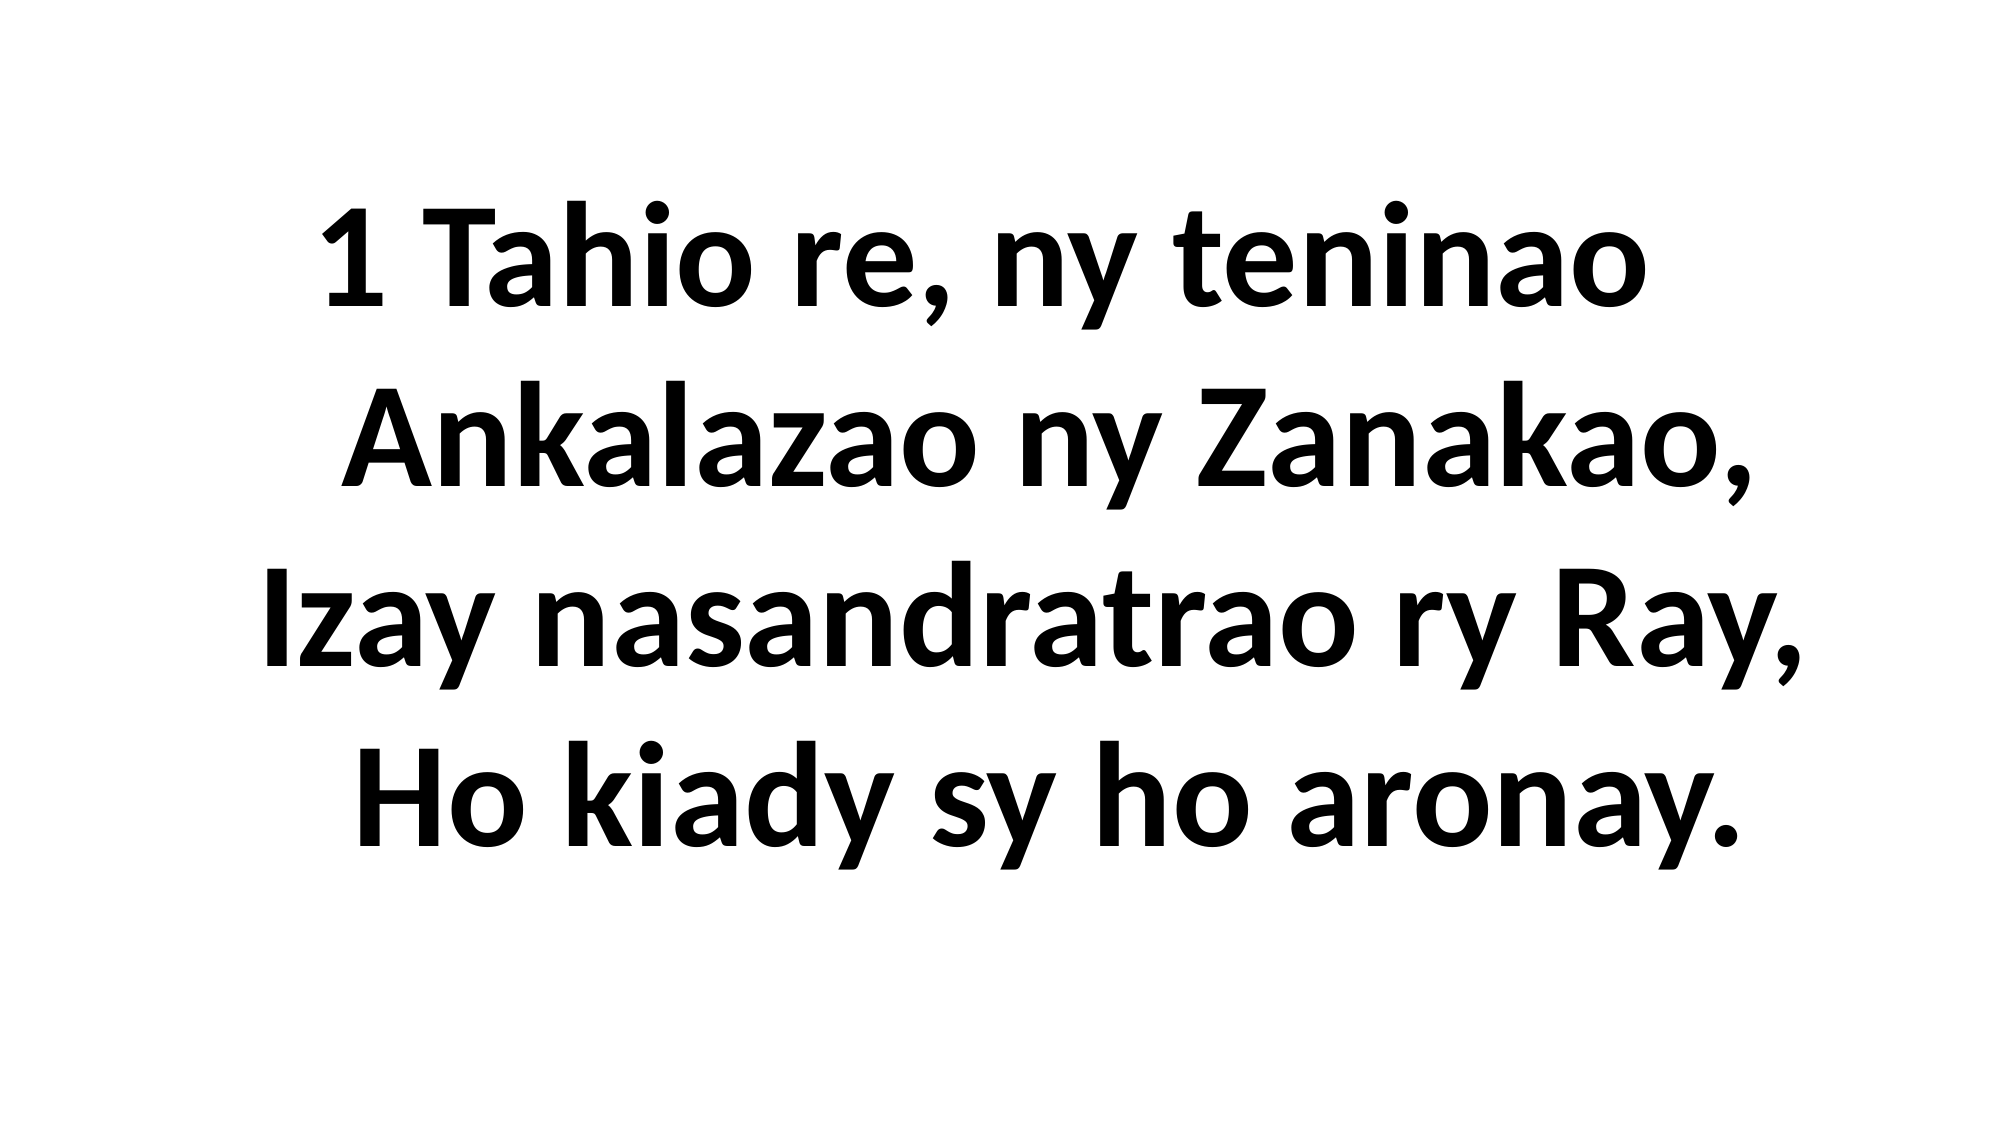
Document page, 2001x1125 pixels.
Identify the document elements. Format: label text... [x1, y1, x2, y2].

text_box 1 Tahio re, ny teninao Ankalazao ny Zanakao, Izay nasandratrao ry Ray, Ho kiady sy ho aronay. [19, 148, 1945, 884]
